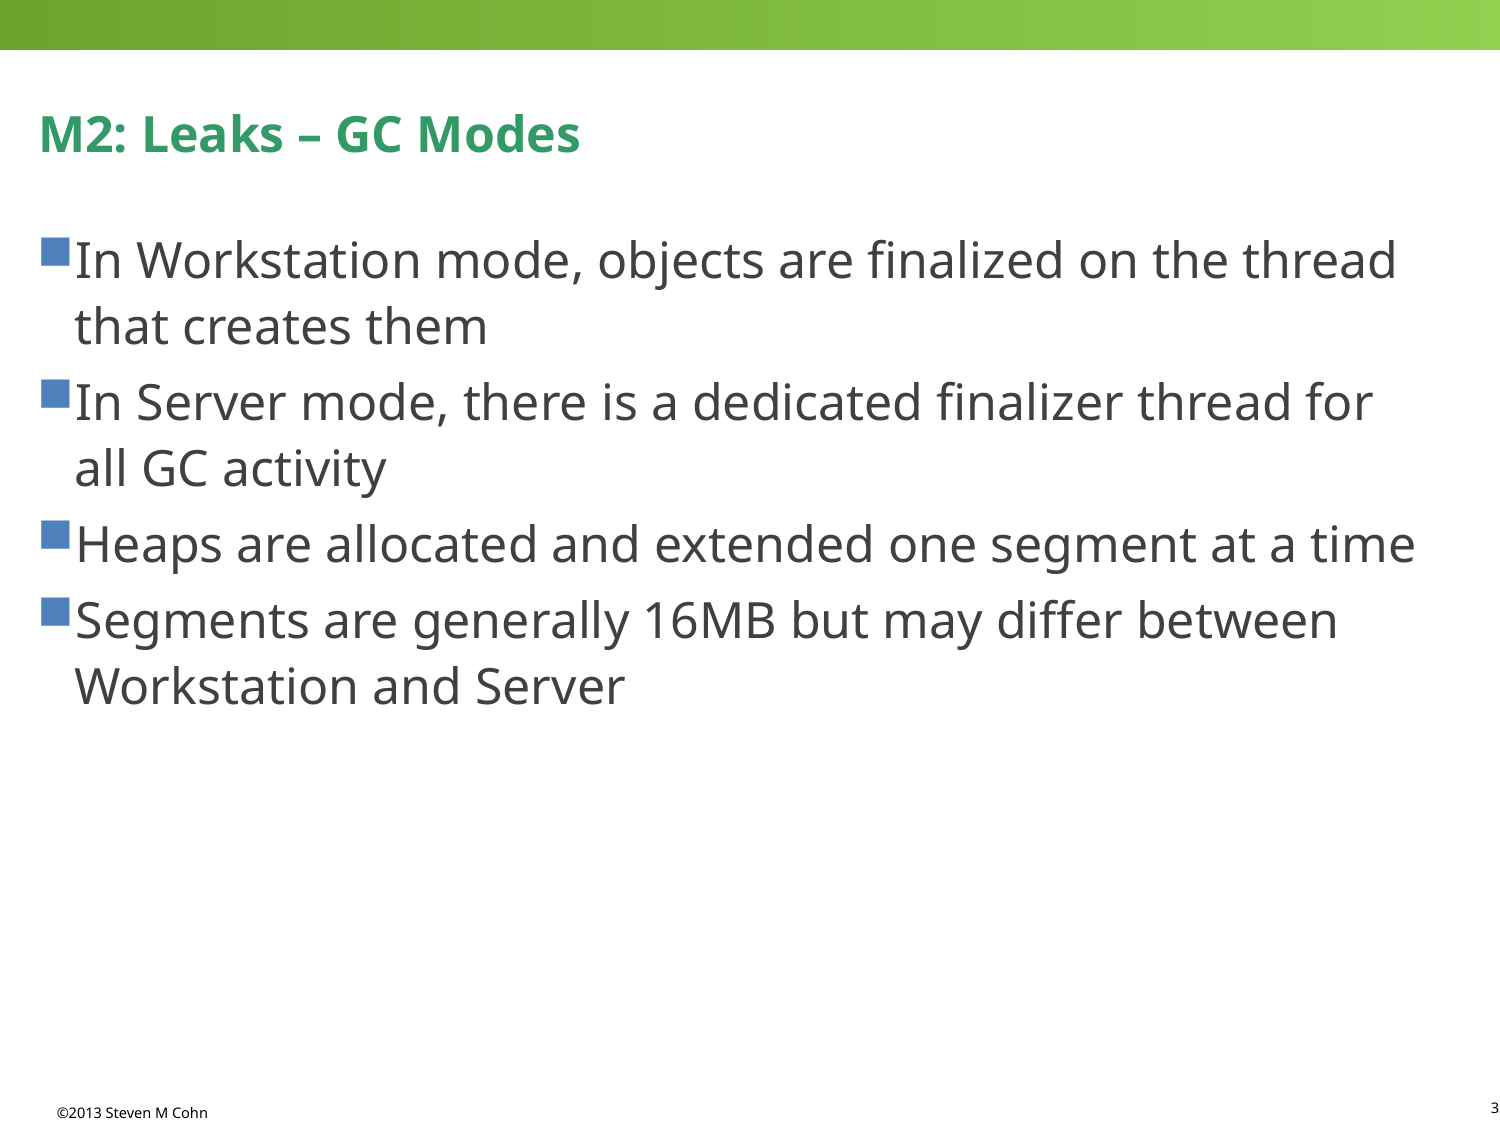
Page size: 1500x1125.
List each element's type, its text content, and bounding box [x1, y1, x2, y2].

text_box In Workstation mode, objects are finalized on the thread that creates them In Server mode, there is a dedicated finalizer thread for all GC activity Heaps are allocated and extended one segment at a time Segments are generally 16MB but may differ between Workstation and Server [21, 215, 1447, 1040]
title M2: Leaks – GC Modes [22, 0, 1088, 171]
